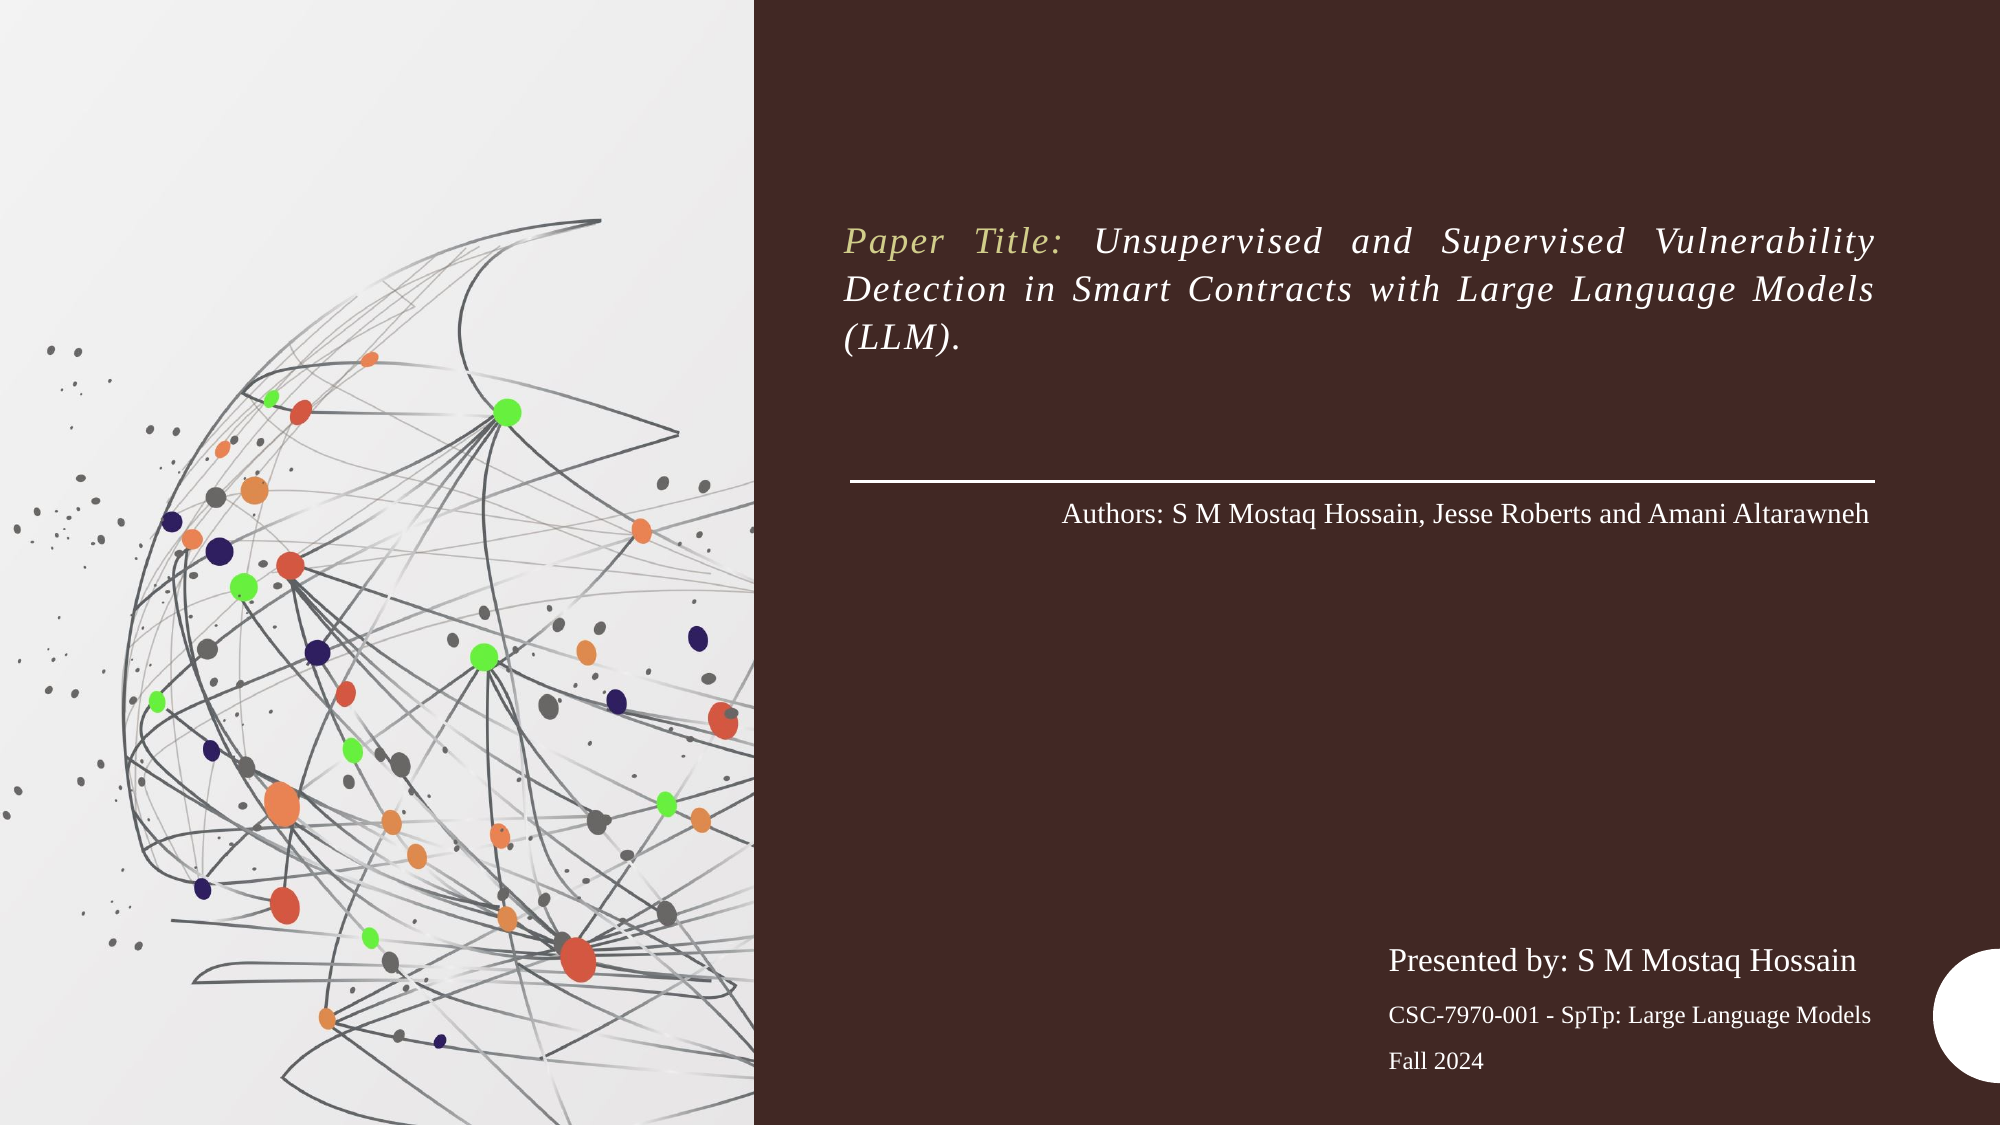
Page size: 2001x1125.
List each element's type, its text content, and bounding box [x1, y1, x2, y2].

text_box Authors: S M Mostaq Hossain, Jesse Roberts and Amani Altarawneh [1031, 484, 1893, 537]
picture [0, 0, 754, 1125]
text_box CSC-7970-001 - SpTp: Large Language Models Fall 2024 [1343, 990, 1944, 1125]
title Paper Title: Unsupervised and Supervised Vulnerability Detection in Smart Contracts with Large Language Models (LLM). [754, 124, 1893, 445]
text_box [754, 0, 2000, 1125]
text_box [1938, 948, 2000, 1084]
text_box Presented by: S M Mostaq Hossain [1343, 930, 1933, 990]
